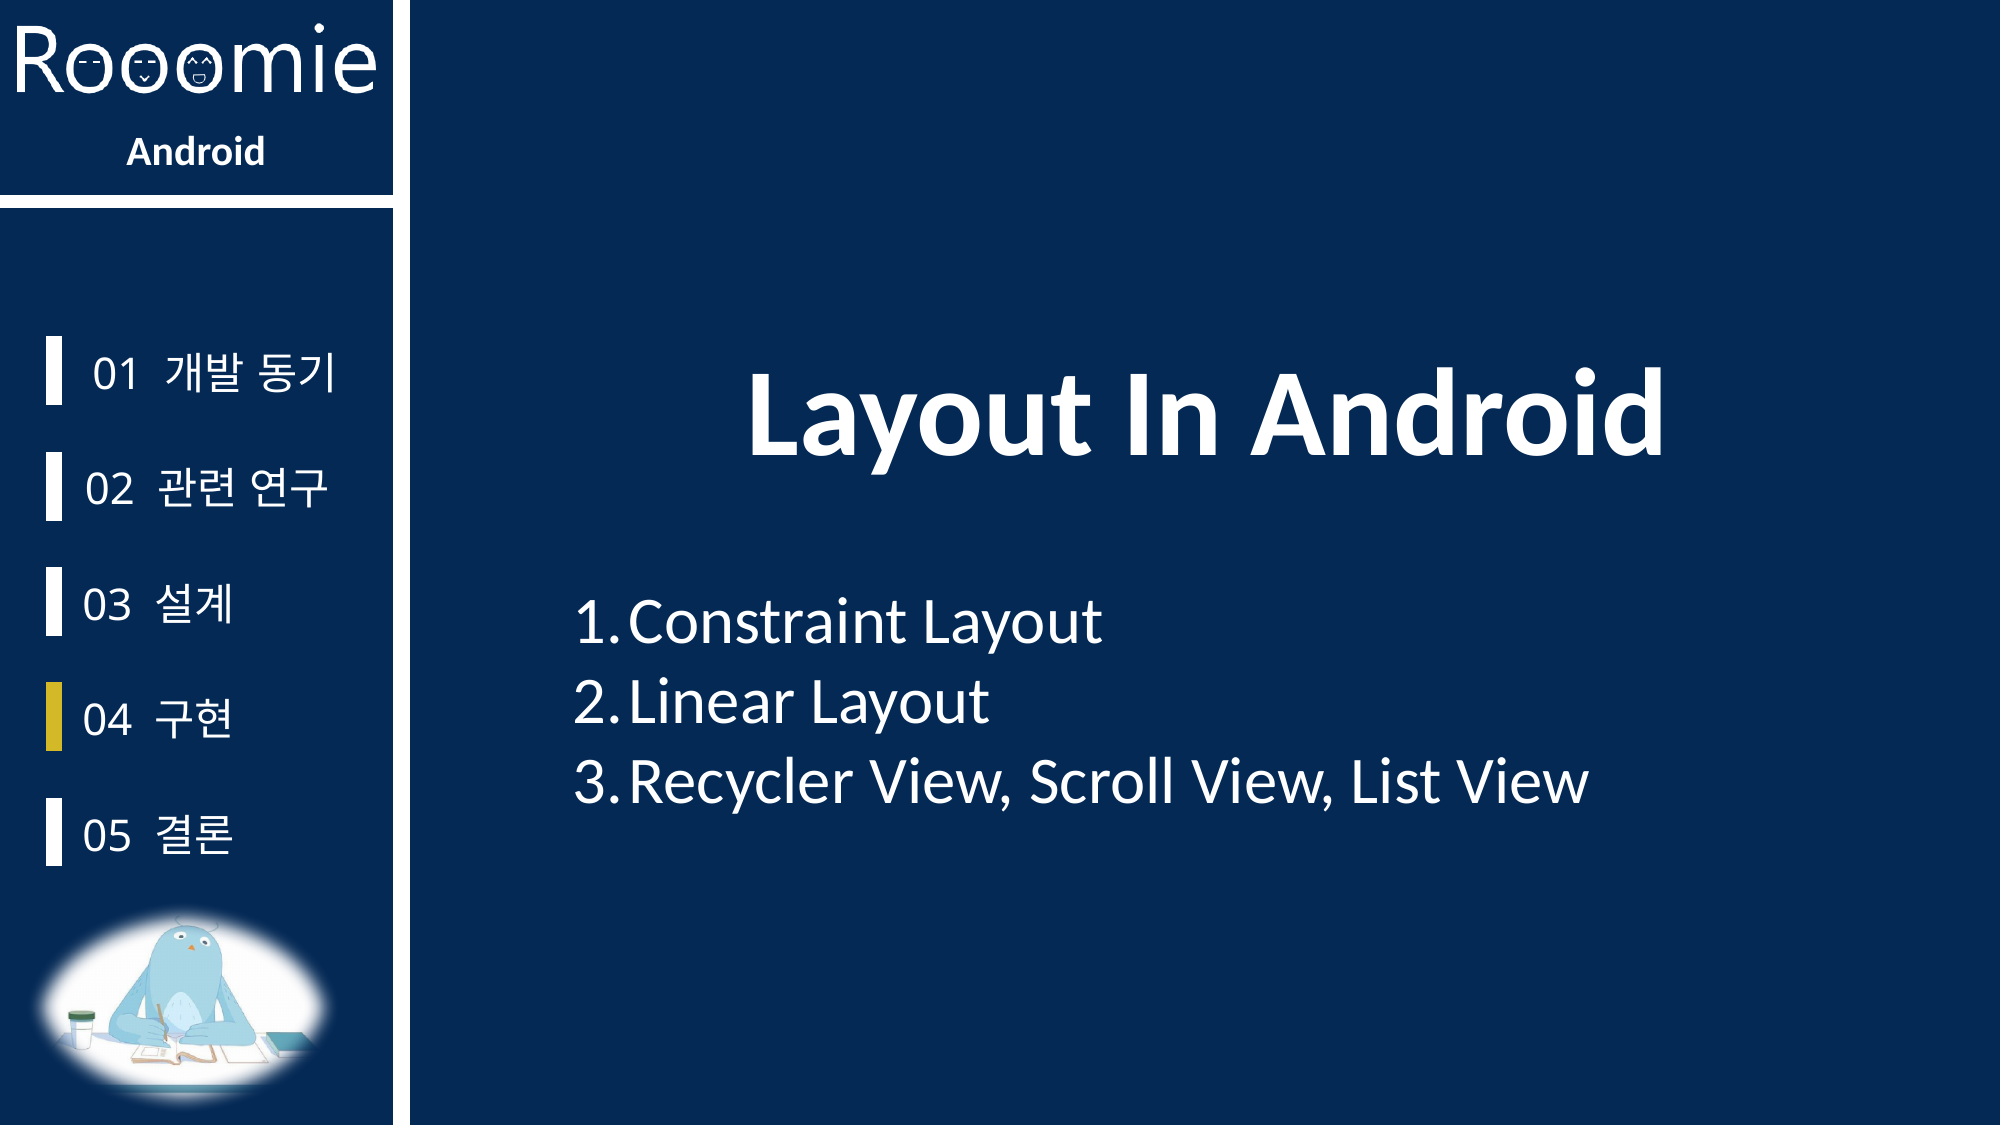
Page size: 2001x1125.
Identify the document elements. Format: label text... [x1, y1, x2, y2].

text_box 01 개발 동기 [77, 338, 353, 406]
text_box 04 구현 [67, 684, 250, 752]
picture [22, 899, 344, 1116]
text_box Constraint Layout Linear Layout Recycler View, Scroll View, List View [557, 569, 1925, 824]
text_box 03 설계 [67, 569, 250, 637]
text_box Layout In Android [416, 323, 2000, 489]
text_box Android [0, 116, 393, 182]
text_box 02 관련 연구 [70, 453, 346, 522]
text_box 05 결론 [67, 799, 250, 868]
picture [0, 0, 393, 113]
